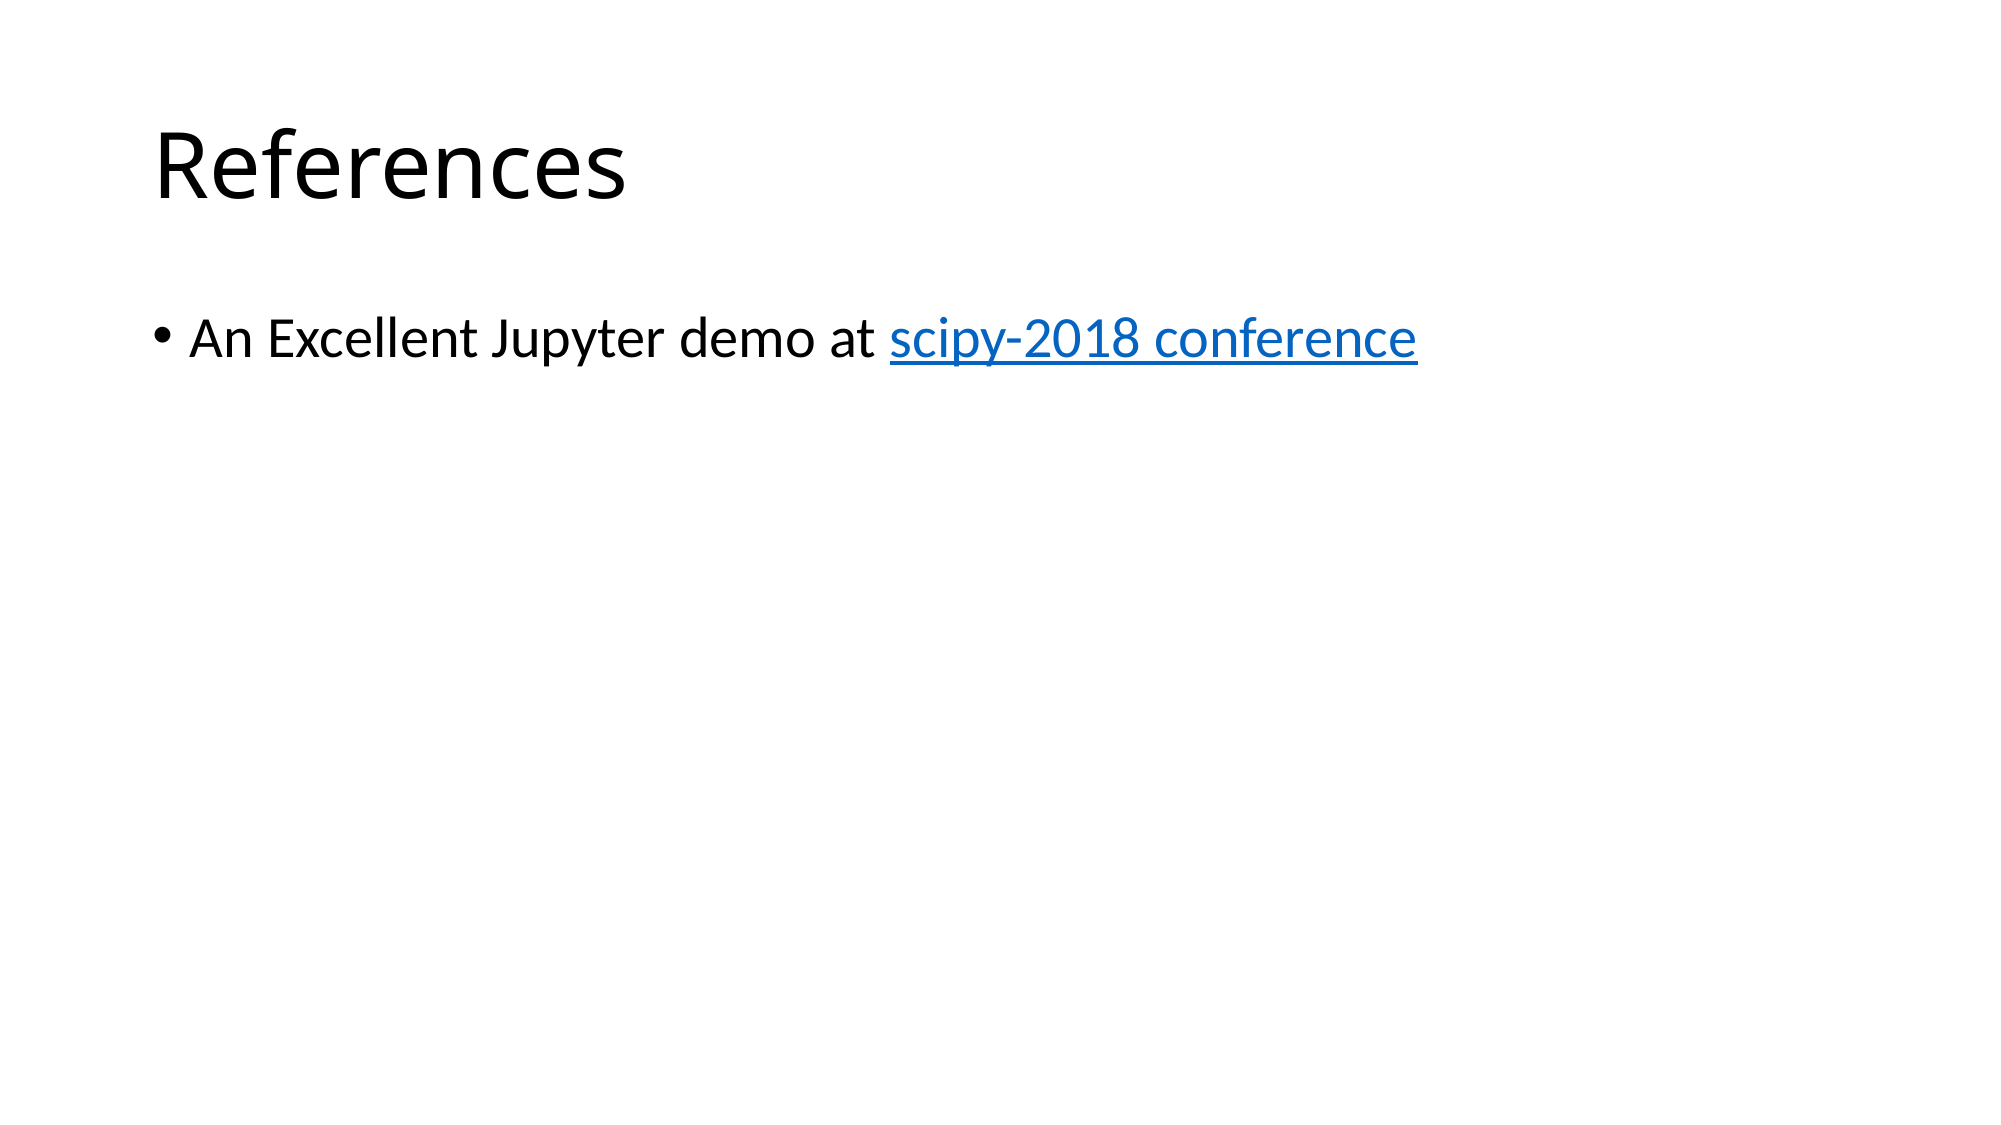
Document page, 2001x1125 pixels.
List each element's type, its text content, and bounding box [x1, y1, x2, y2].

title References [137, 59, 1863, 278]
list An Excellent Jupyter demo at scipy-2018 conference [137, 299, 1863, 1014]
